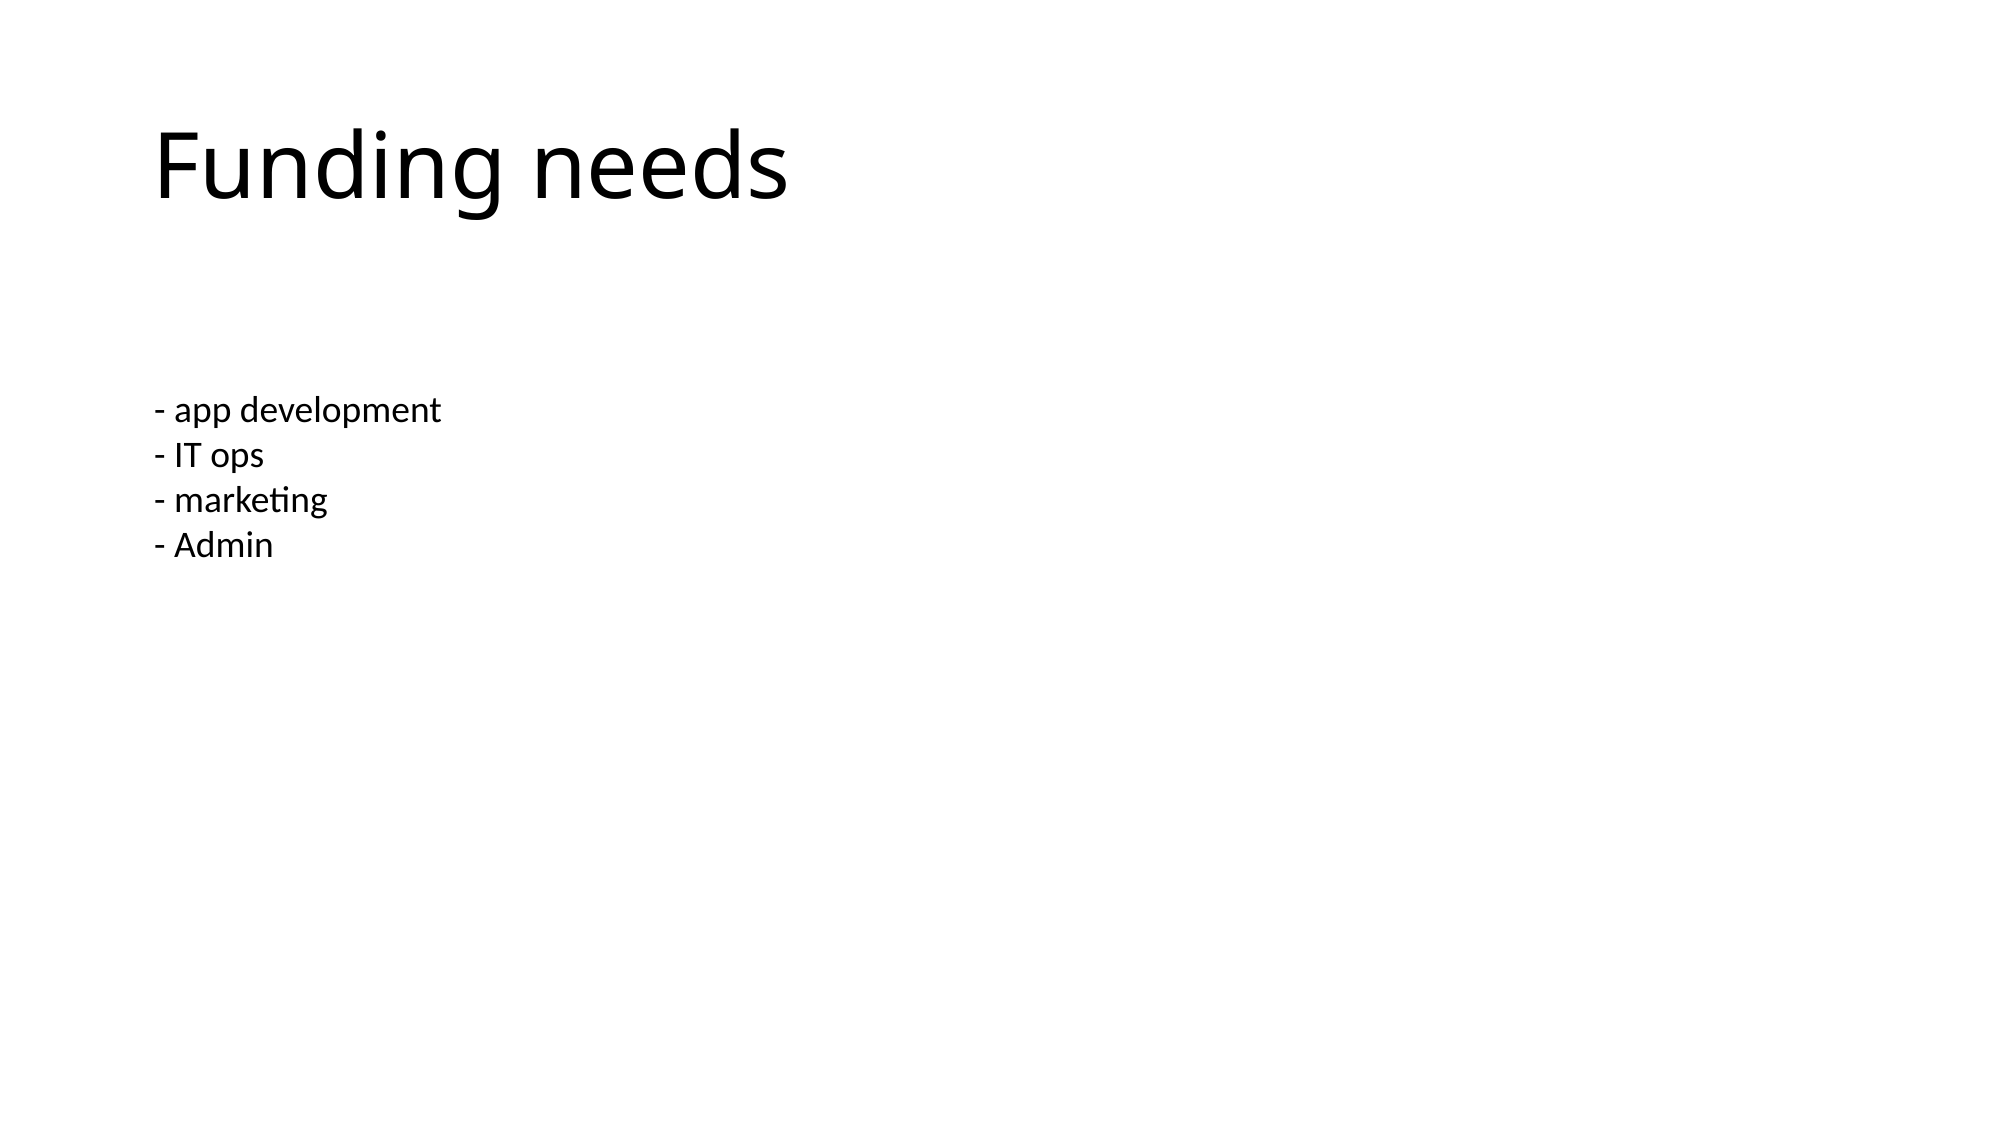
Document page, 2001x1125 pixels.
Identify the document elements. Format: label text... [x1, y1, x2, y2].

title Funding needs [137, 59, 1863, 278]
text_box - app development - IT ops - marketing - Admin [139, 377, 458, 573]
